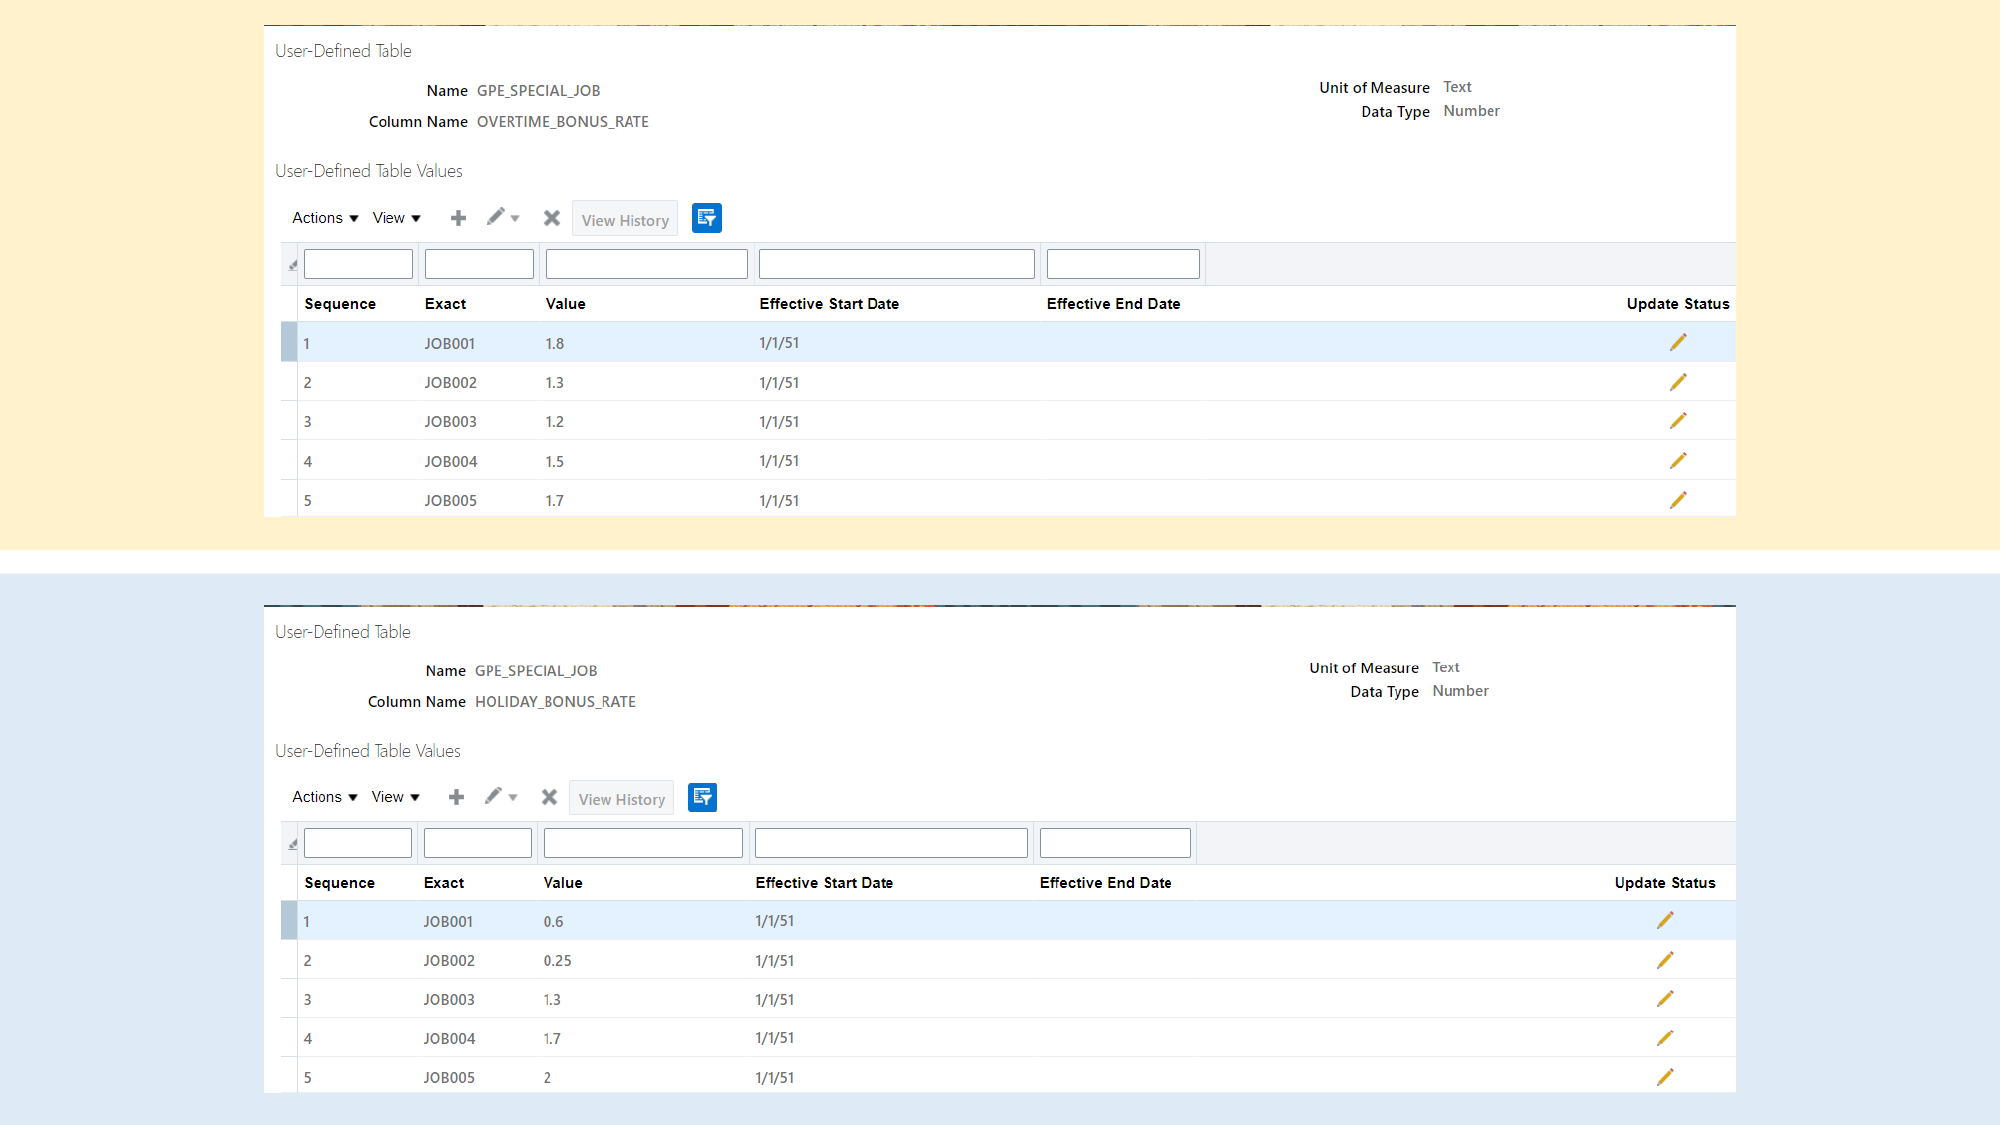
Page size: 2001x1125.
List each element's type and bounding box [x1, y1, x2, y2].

picture [264, 25, 1736, 518]
picture [264, 605, 1736, 1093]
text_box [0, 0, 2000, 551]
text_box [0, 573, 2000, 1125]
